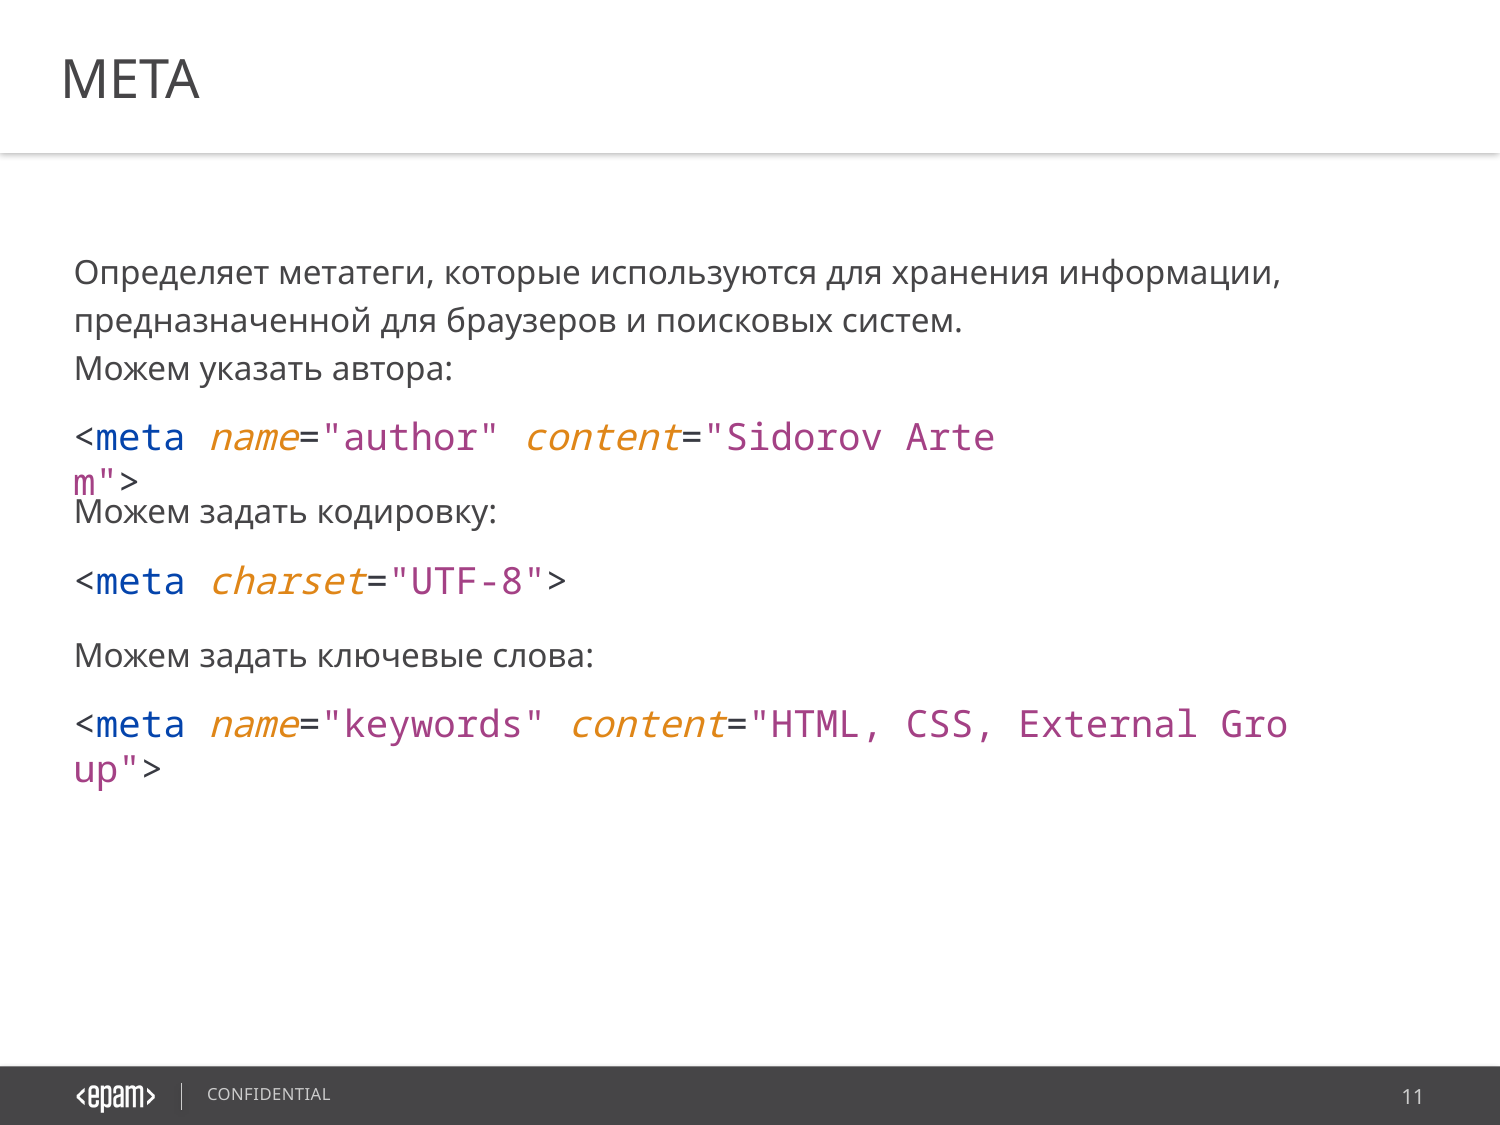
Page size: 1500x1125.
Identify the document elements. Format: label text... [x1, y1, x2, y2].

text_box <meta charset="UTF-8"> [58, 549, 816, 610]
text_box <meta name="keywords" content="HTML, CSS, External Group"> [58, 692, 1309, 798]
picture [76, 1085, 155, 1113]
text_box <meta name="author" content="Sidorov Artem"> [58, 405, 1023, 511]
list Определяет метатеги, которые используются для хранения информации, предназначенной для браузеров и поисковых систем. Можем указать автора: Можем задать кодировку: Можем задать ключевые слова: [58, 235, 1442, 986]
list META [0, 0, 1500, 153]
